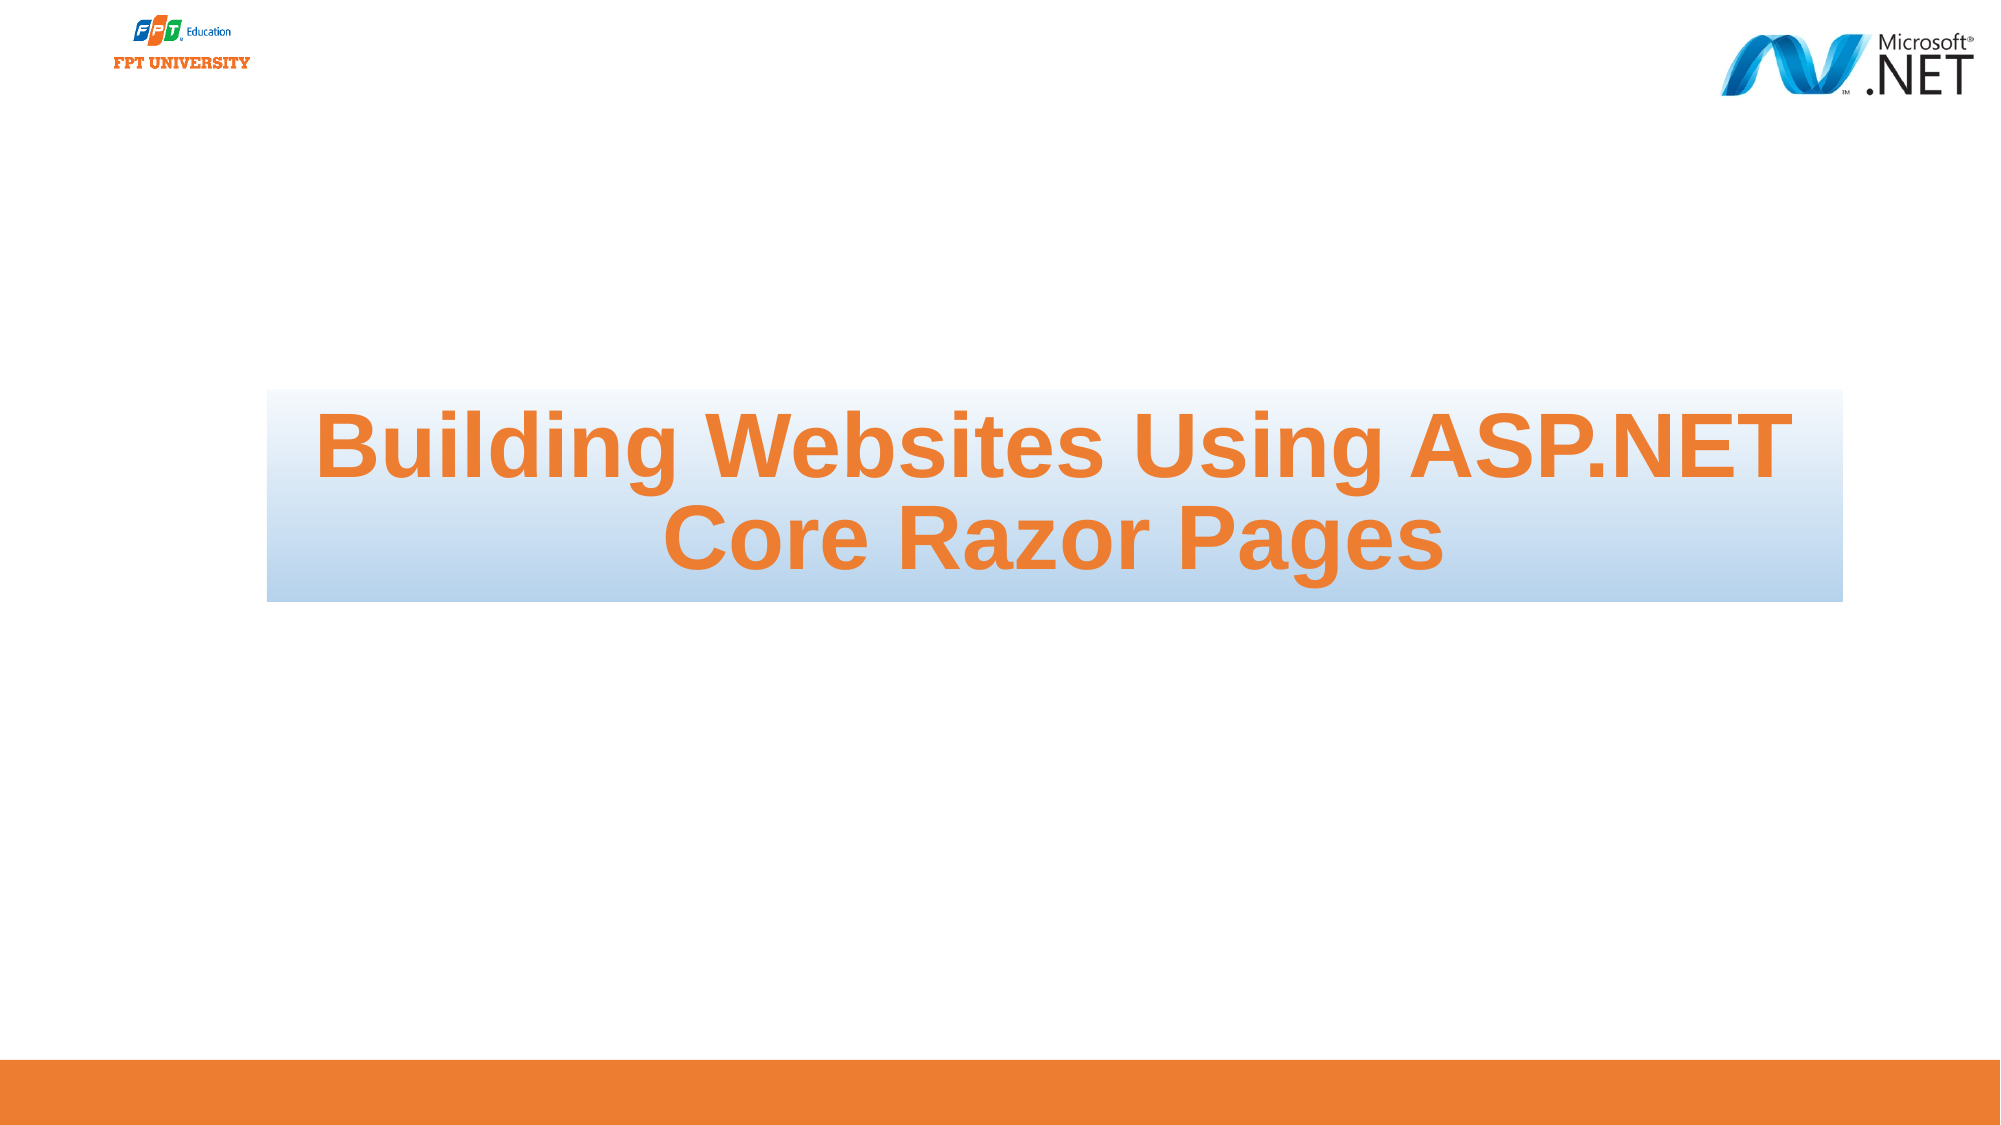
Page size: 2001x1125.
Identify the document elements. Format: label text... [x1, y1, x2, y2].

picture [104, 0, 255, 83]
title Building Websites Using ASP.NET Core Razor Pages [266, 389, 1843, 602]
picture [1685, 0, 2001, 129]
